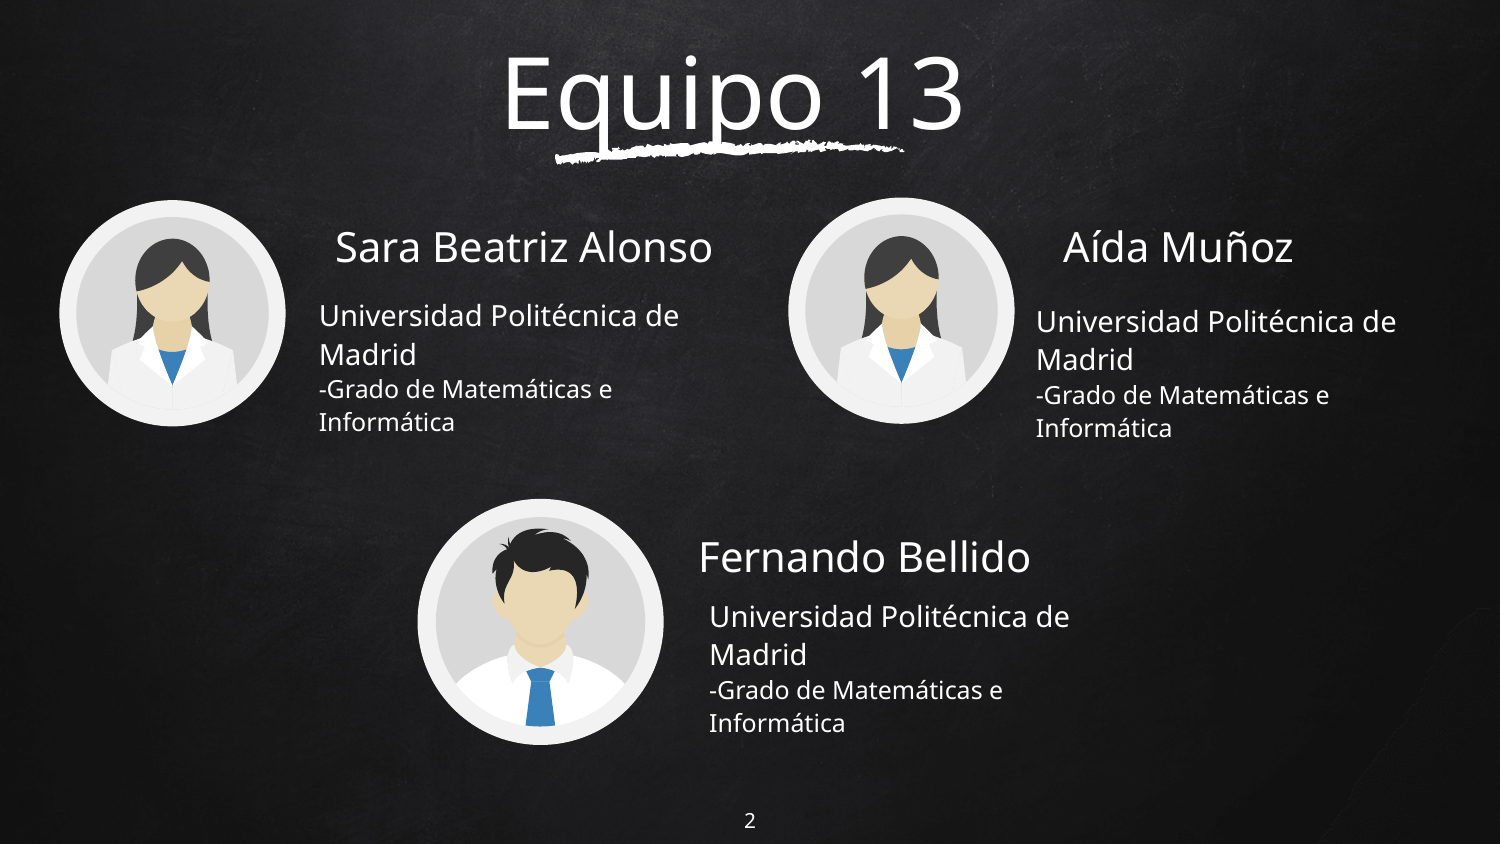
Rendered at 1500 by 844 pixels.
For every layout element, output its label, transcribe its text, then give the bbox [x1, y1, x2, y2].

text_box Sara Beatriz Alonso [320, 213, 755, 279]
text_box [555, 139, 905, 165]
text_box Universidad Politécnica de Madrid -Grado de Matemáticas e Informática [1020, 292, 1485, 412]
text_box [59, 199, 286, 427]
text_box Universidad Politécnica de Madrid -Grado de Matemáticas e Informática [694, 587, 1159, 740]
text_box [788, 197, 1015, 424]
text_box Universidad Politécnica de Madrid -Grado de Matemáticas e Informática [303, 286, 768, 406]
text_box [417, 498, 664, 746]
slide_number 2 [705, 792, 795, 844]
title Equipo 13 [285, 14, 1181, 205]
text_box Aída Muñoz [1048, 213, 1483, 279]
text_box Fernando Bellido [683, 523, 1118, 589]
picture [0, 0, 1500, 844]
